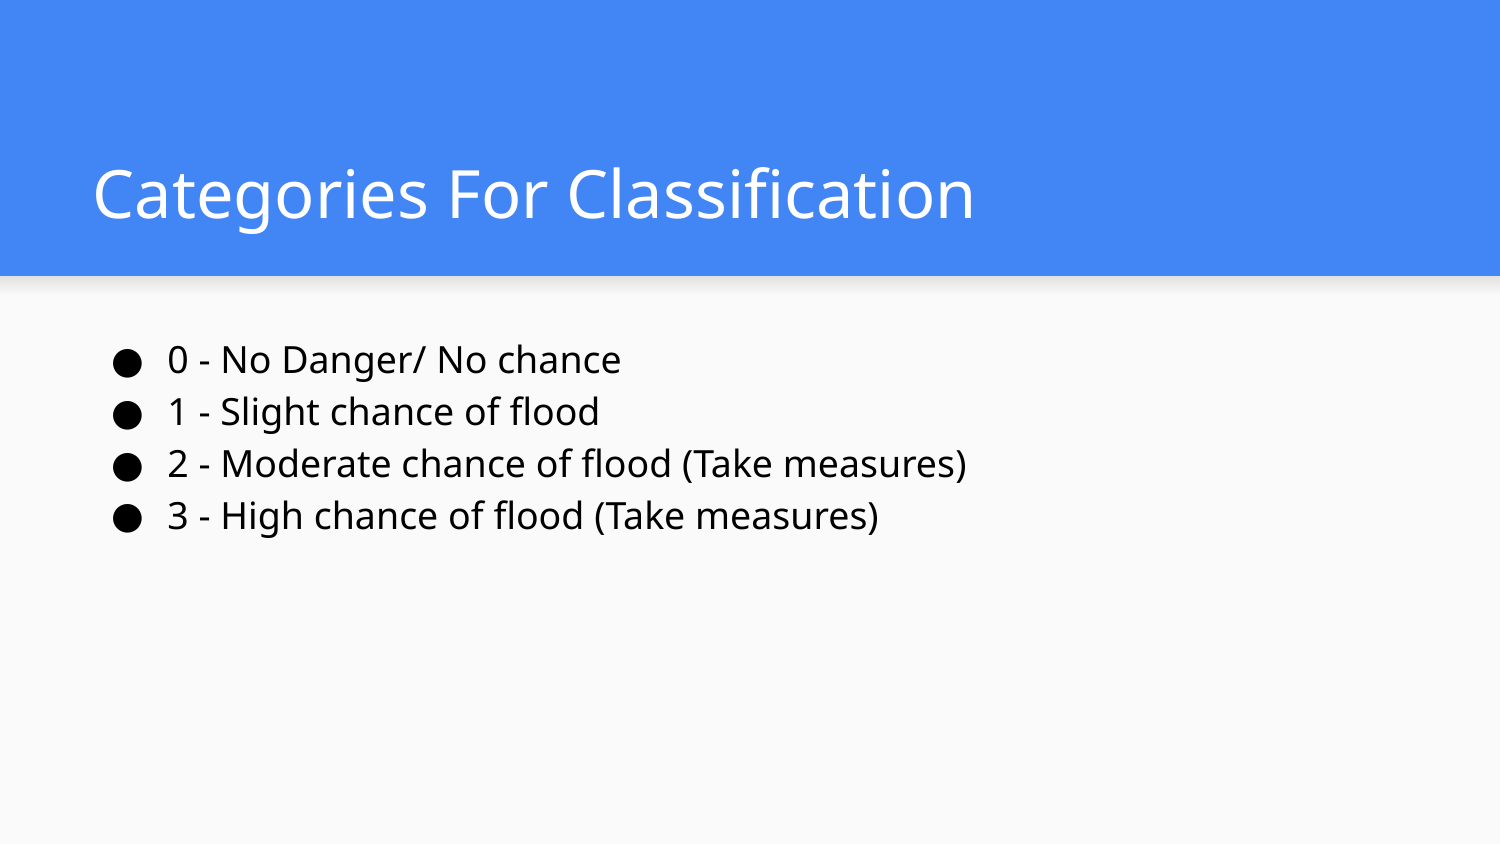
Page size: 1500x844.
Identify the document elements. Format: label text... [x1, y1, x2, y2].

title Categories For Classification [77, 121, 1427, 248]
list 0 - No Danger/ No chance 1 - Slight chance of flood 2 - Moderate chance of flood (Take measures) 3 - High chance of flood (Take measures) [77, 314, 1427, 760]
